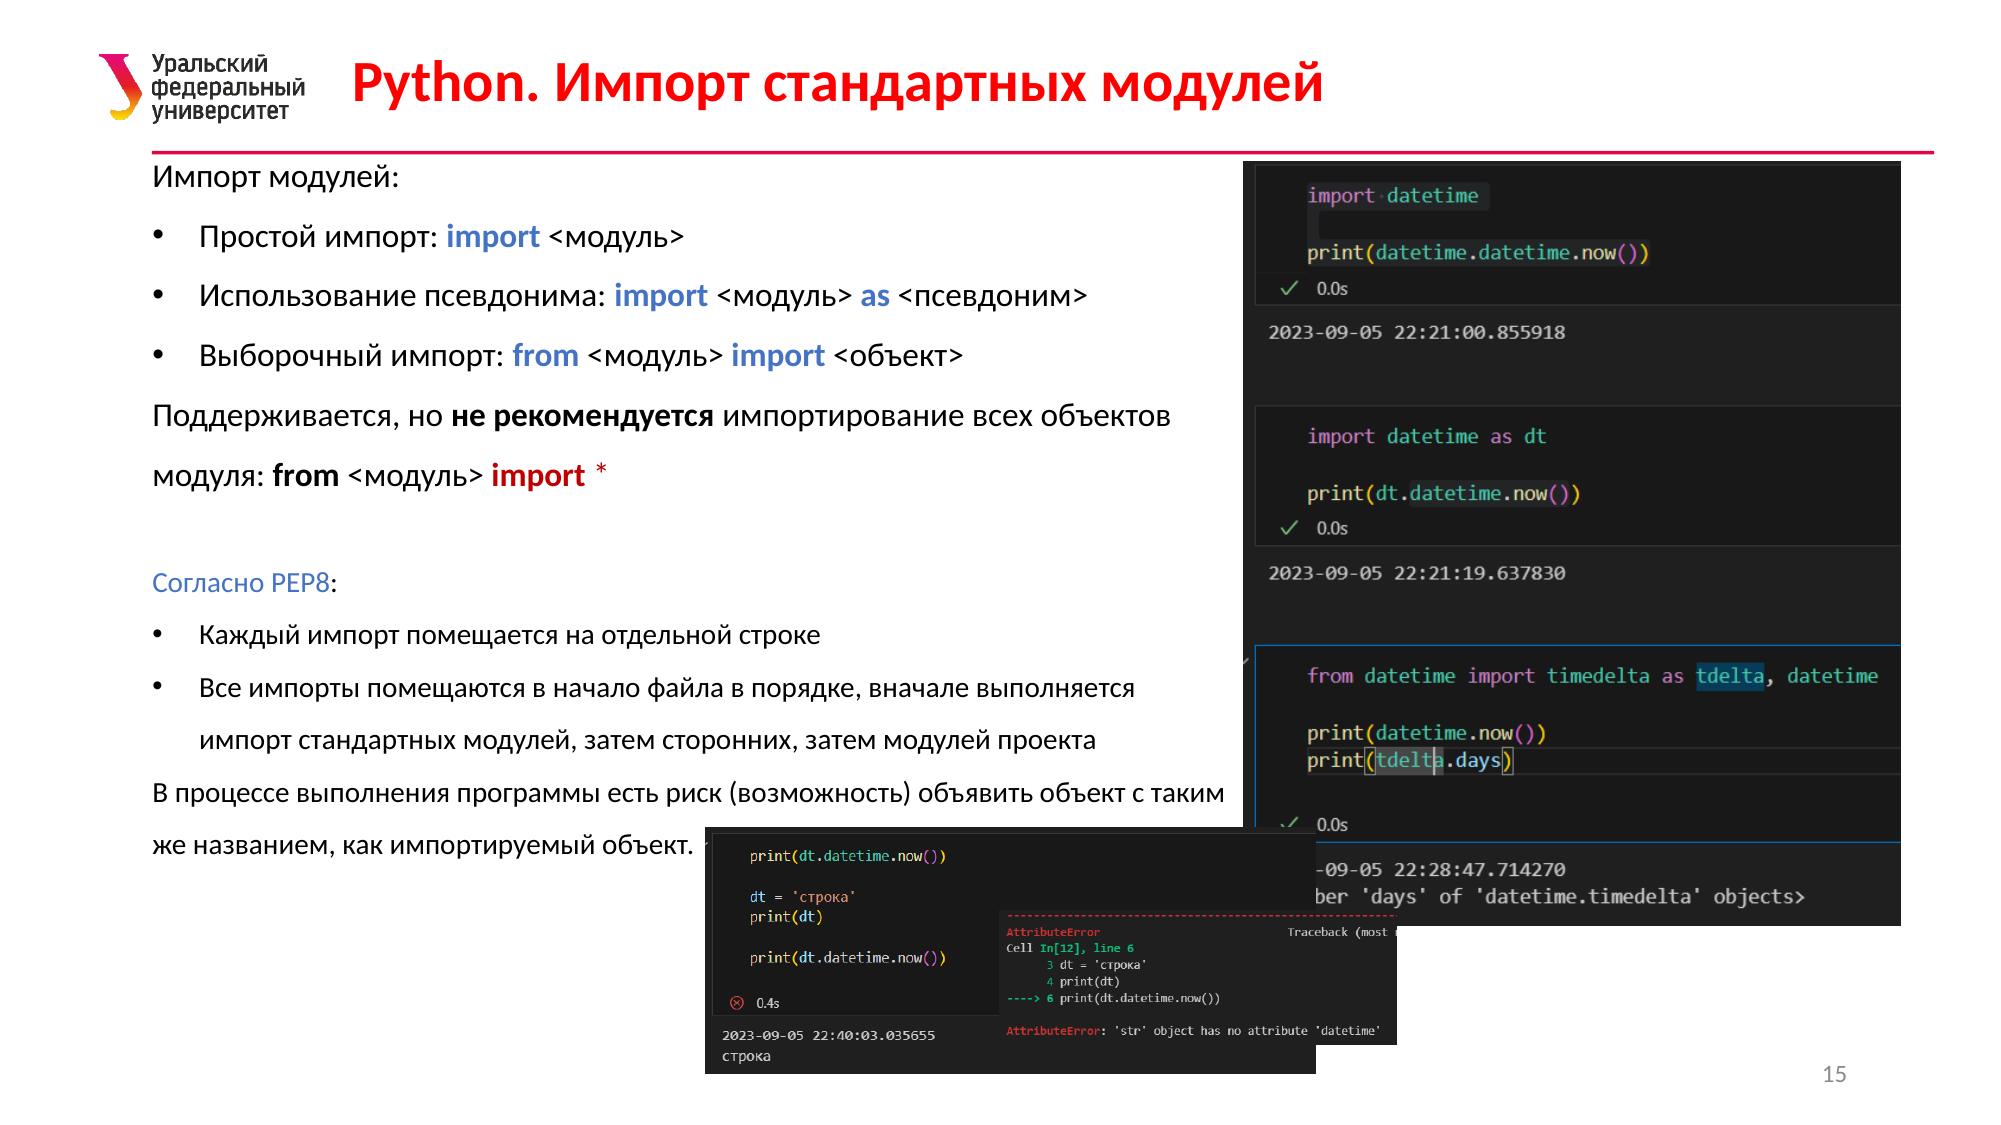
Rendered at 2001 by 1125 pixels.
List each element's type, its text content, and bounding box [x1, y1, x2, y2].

text_box [1244, 150, 1935, 155]
text_box Python. Импорт стандартных модулей [337, 36, 1945, 121]
picture [705, 161, 1901, 1074]
text_box Импорт модулей: Простой импорт: import <модуль> Использование псевдонима: import <модуль> as <псевдоним> Выборочный импорт: from <модуль> import <объект> Поддерживается, но не рекомендуется импортирование всех объектов модуля: from <модуль> import * Согласно PEP8: Каждый импорт помещается на отдельной строке Все импорты помещаются в начало файла в порядке, вначале выполняется импорт стандартных модулей, затем сторонних, затем модулей проекта В процессе выполнения программы есть риск (возможность) объявить объект с таким же названием, как импортируемый объект. [137, 126, 1244, 868]
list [98, 52, 320, 124]
slide_number 15 [1412, 1042, 1863, 1103]
